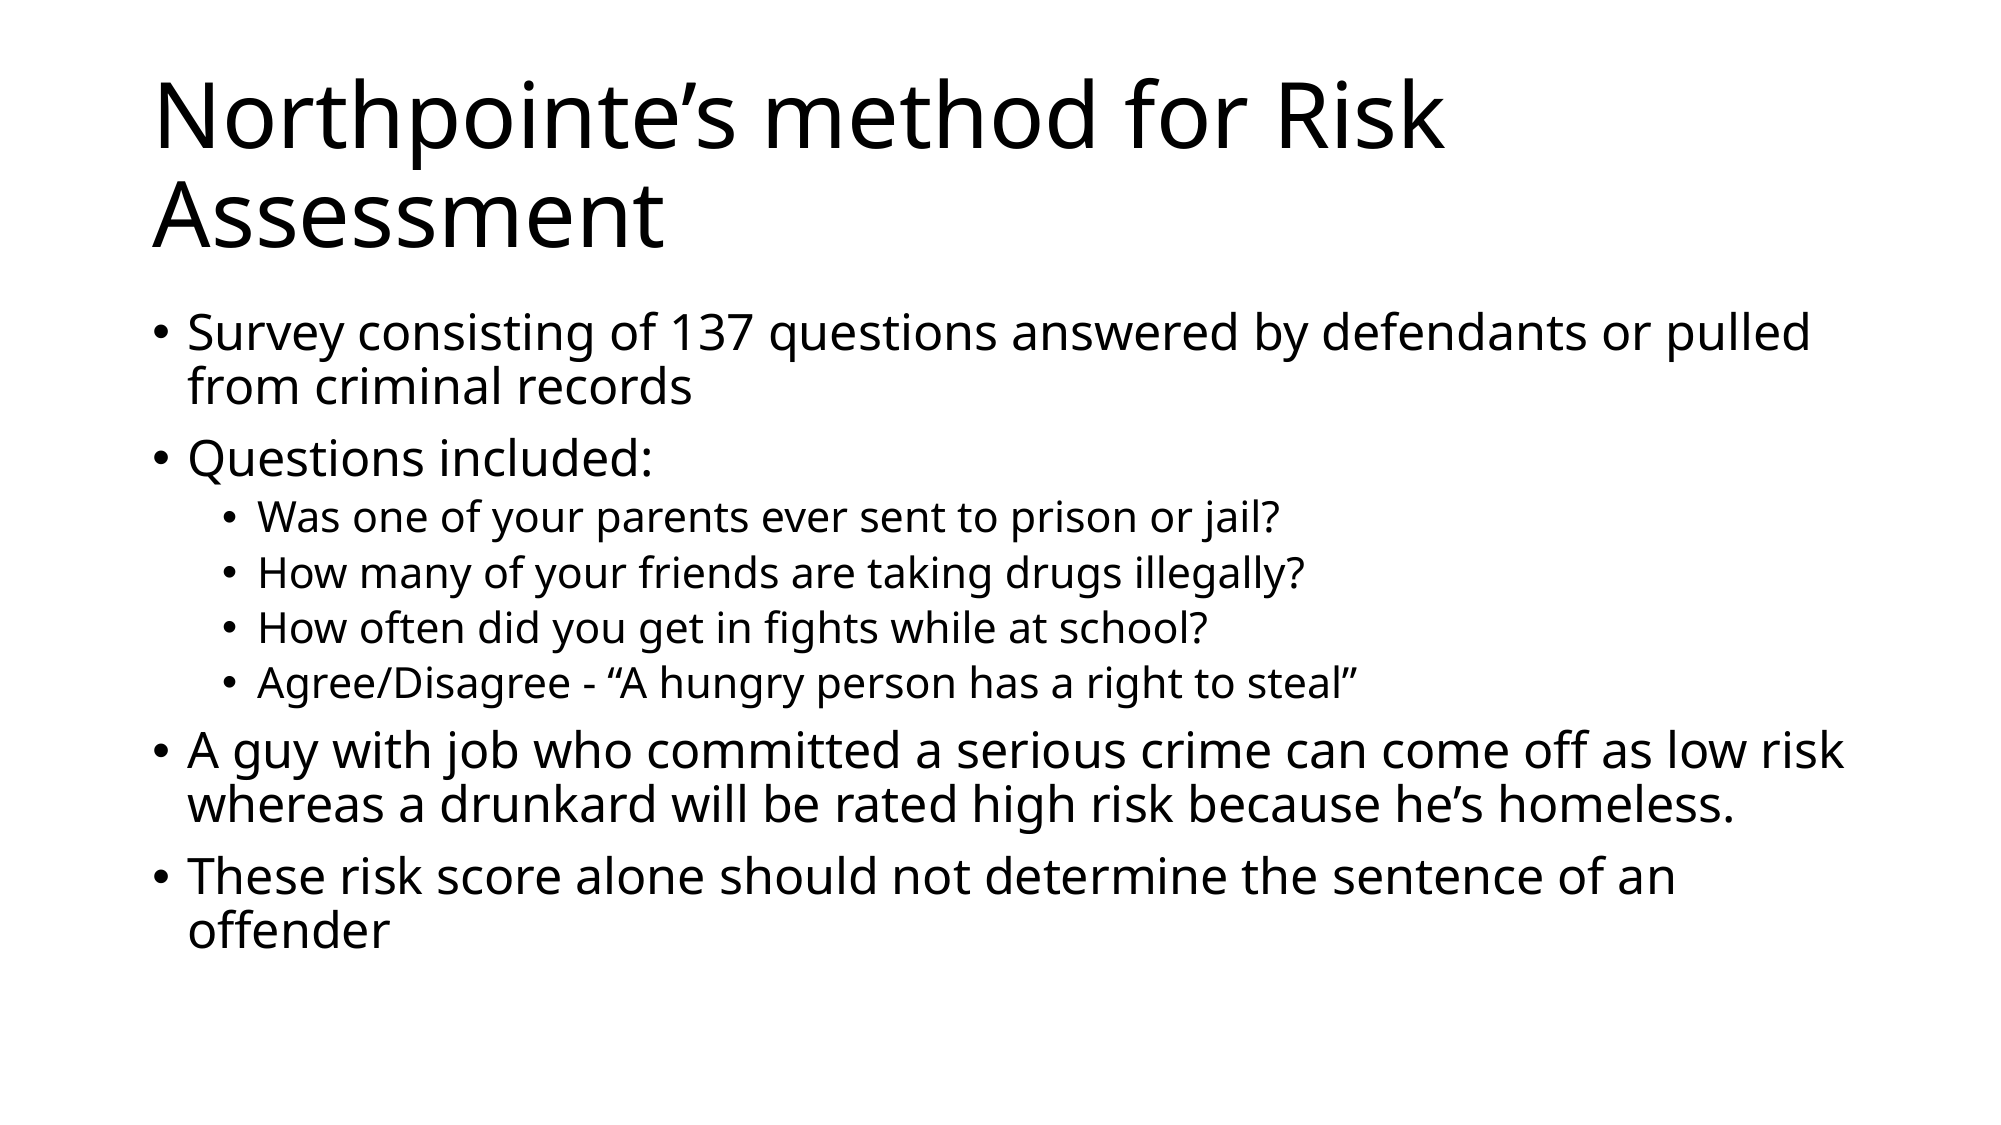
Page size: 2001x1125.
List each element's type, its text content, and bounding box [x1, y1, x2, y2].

title Northpointe’s method for Risk Assessment [137, 59, 1863, 278]
list Survey consisting of 137 questions answered by defendants or pulled from criminal records Questions included: Was one of your parents ever sent to prison or jail? How many of your friends are taking drugs illegally? How often did you get in fights while at school? Agree/Disagree - “A hungry person has a right to steal” A guy with job who committed a serious crime can come off as low risk whereas a drunkard will be rated high risk because he’s homeless. These risk score alone should not determine the sentence of an offender [137, 299, 1863, 1014]
